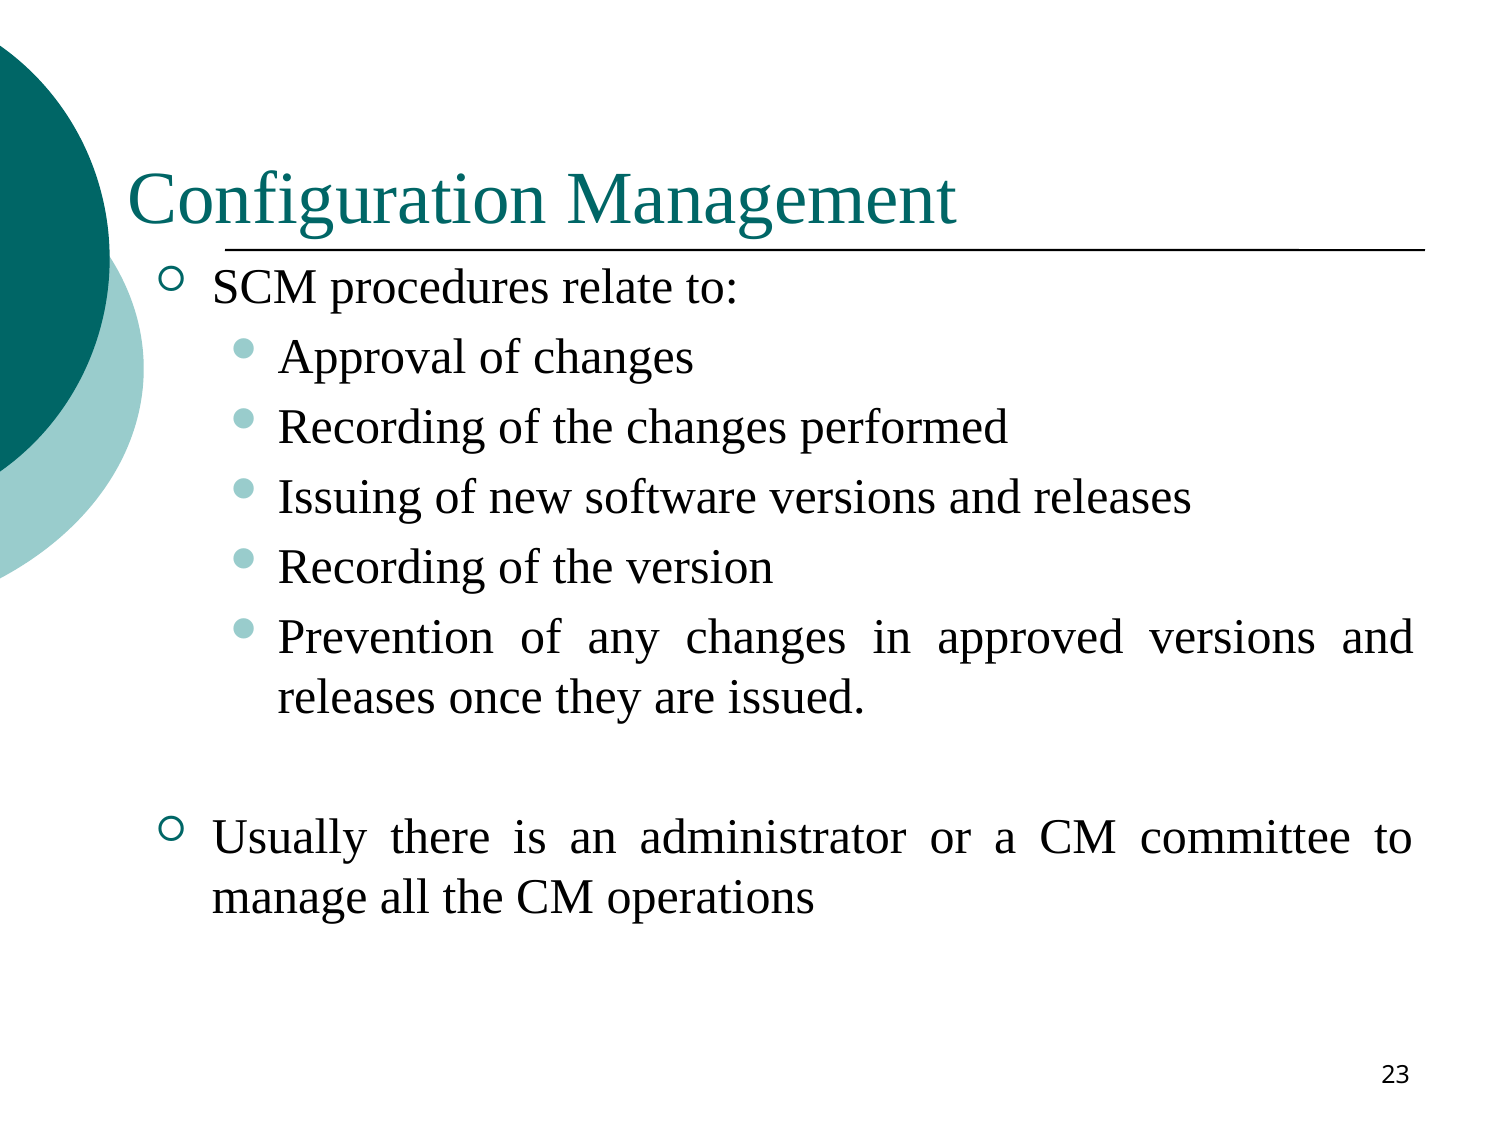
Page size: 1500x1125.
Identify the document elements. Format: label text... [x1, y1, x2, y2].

slide_number 23 [1074, 1024, 1426, 1101]
list SCM procedures relate to: Approval of changes Recording of the changes performed Issuing of new software versions and releases Recording of the version Prevention of any changes in approved versions and releases once they are issued. Usually there is an administrator or a CM committee to manage all the CM operations [140, 245, 1430, 1079]
title Configuration Management [111, 58, 1313, 247]
